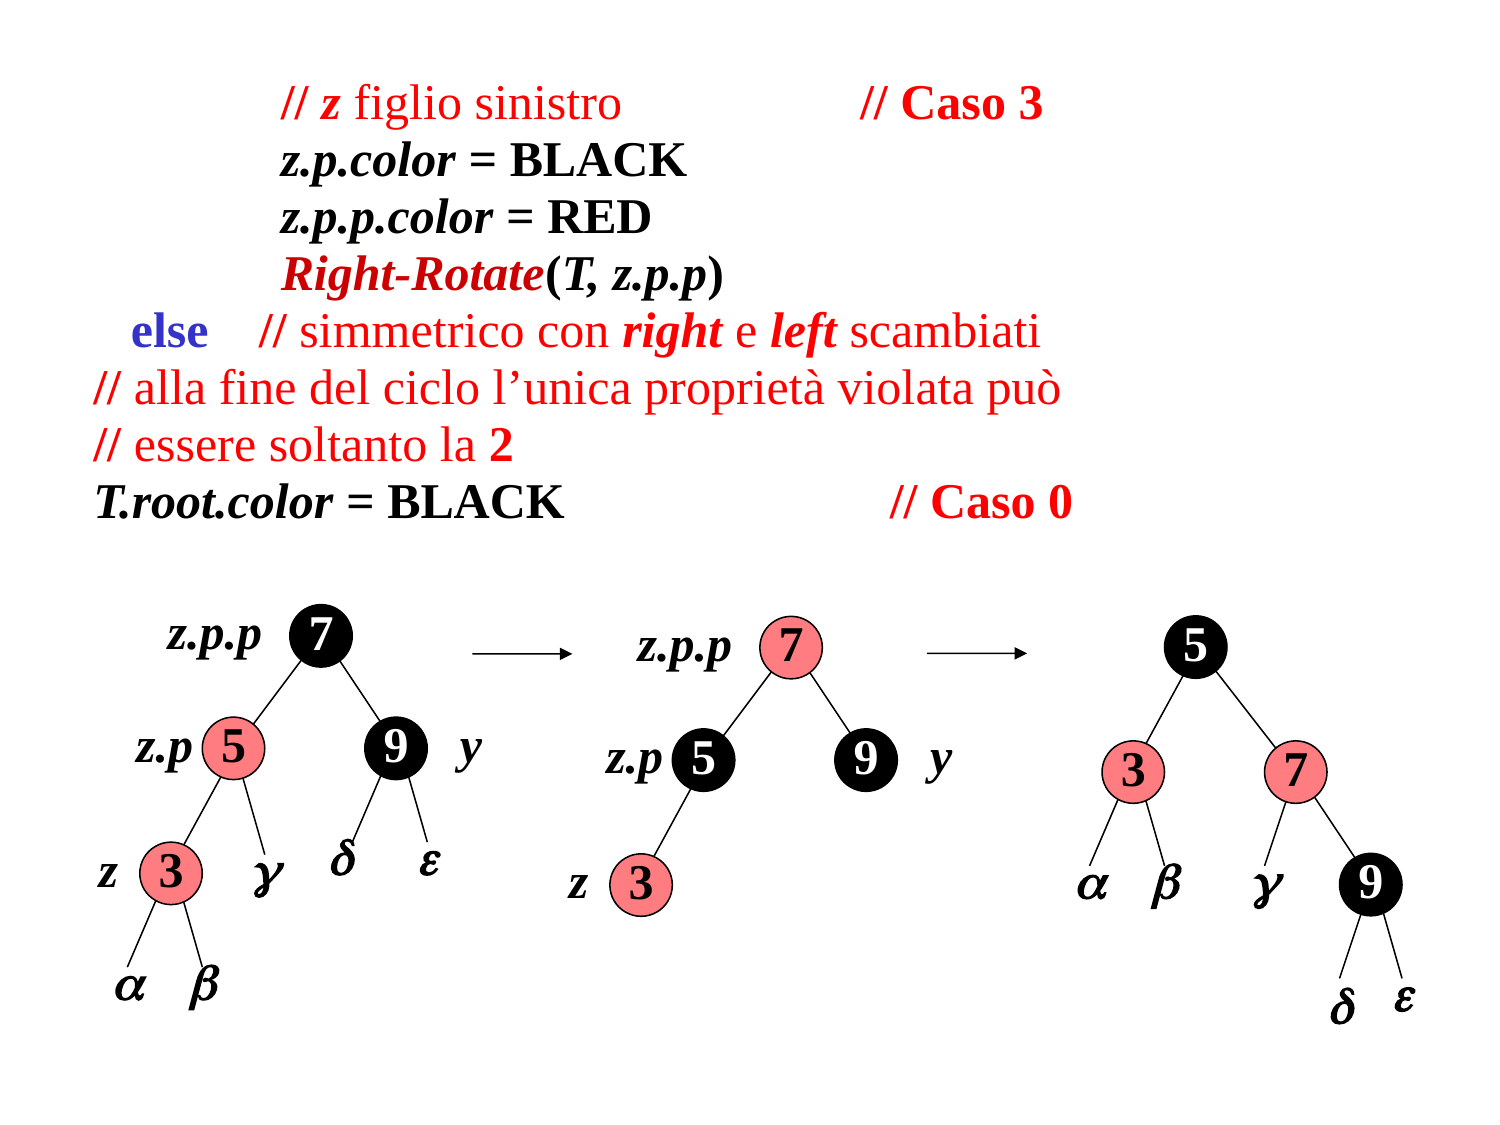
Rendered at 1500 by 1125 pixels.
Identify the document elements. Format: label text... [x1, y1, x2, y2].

text_box // z figlio sinistro // Caso 3 z.p.color = BLACK z.p.p.color = RED Right-Rotate(T, z.p.p) else // simmetrico con right e left scambiati // alla fine del ciclo l’unica proprietà violata può // essere soltanto la 2 T.root.color = BLACK // Caso 0 [41, 66, 1453, 537]
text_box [64, 591, 515, 1018]
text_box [926, 615, 1453, 1042]
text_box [521, 603, 986, 917]
